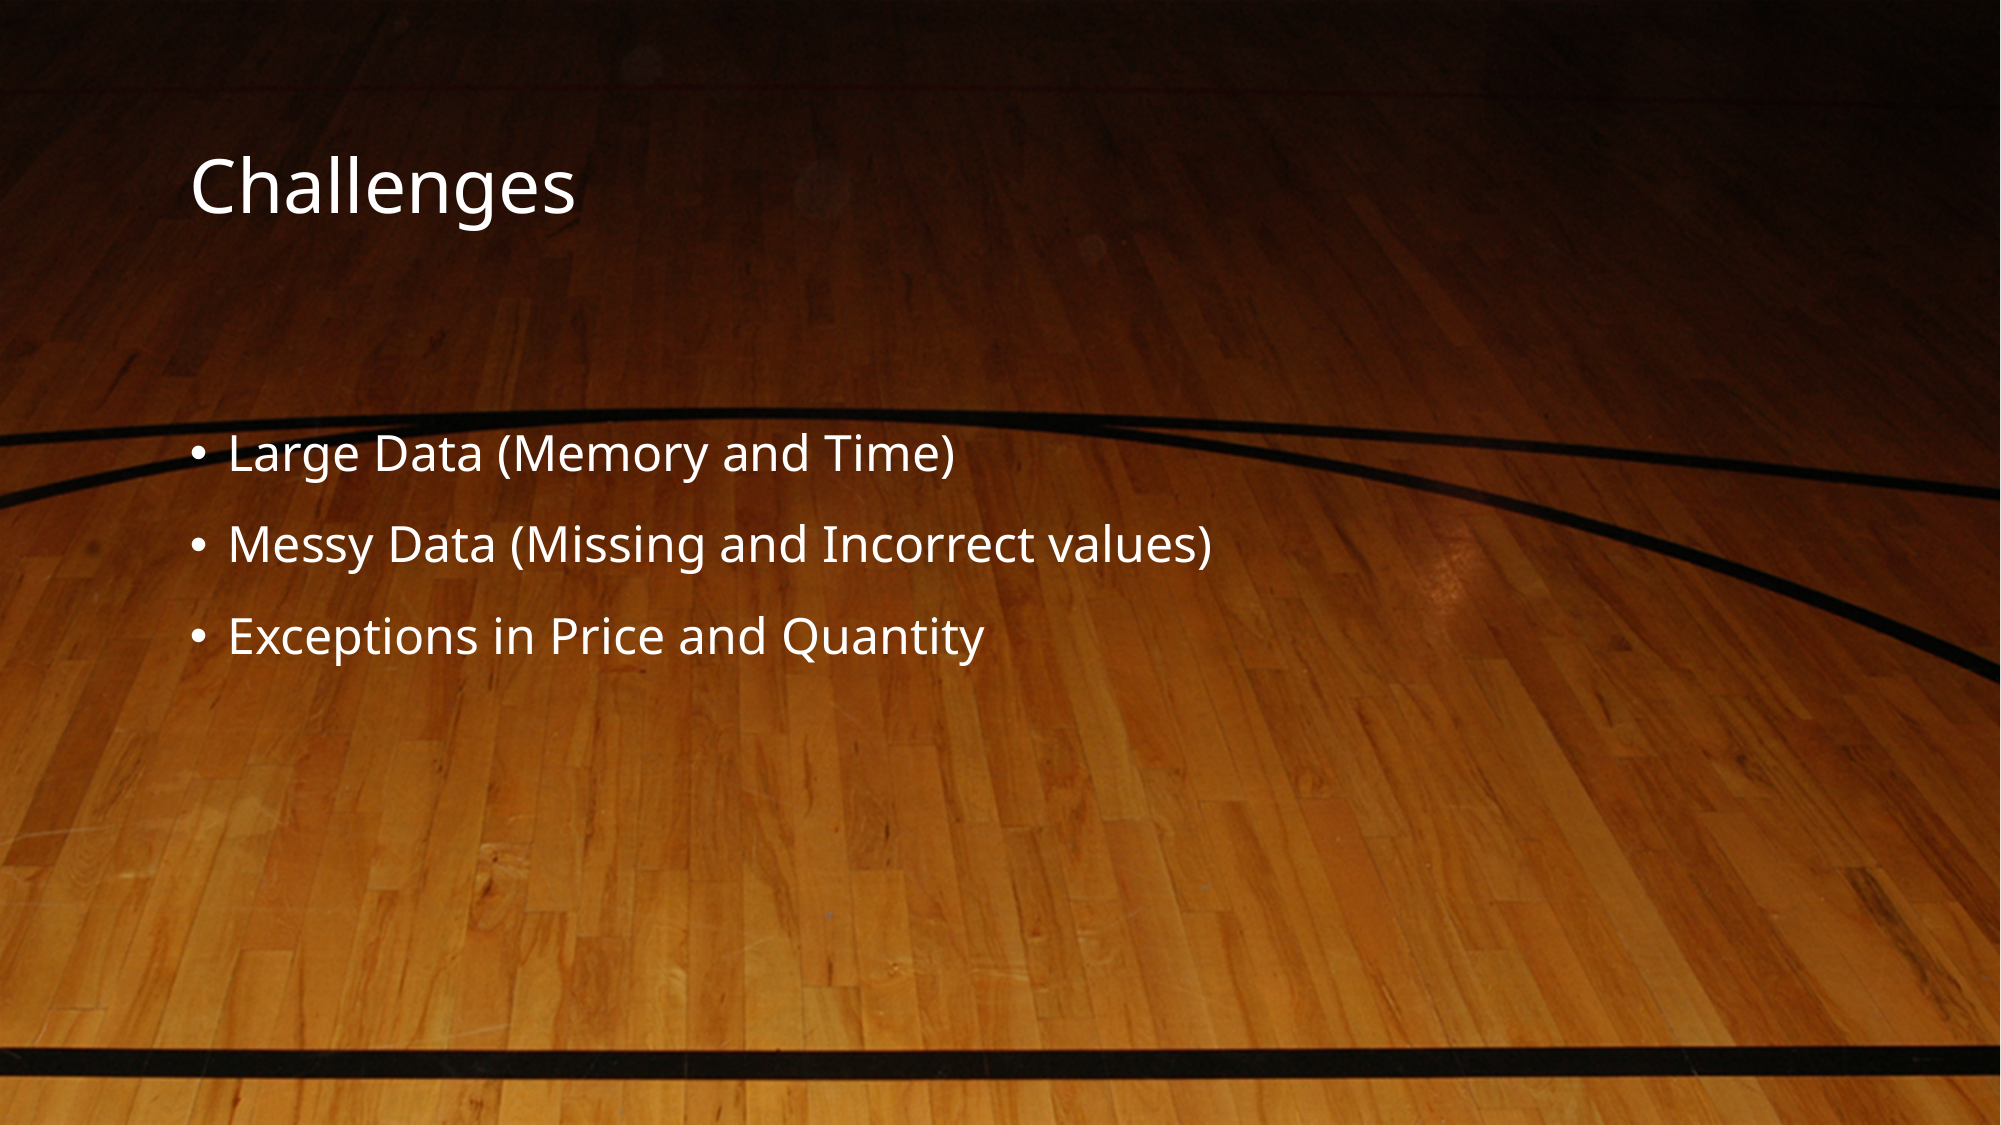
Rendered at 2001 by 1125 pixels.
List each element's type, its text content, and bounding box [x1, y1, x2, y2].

picture [0, 0, 2001, 1125]
title Challenges [174, 50, 1825, 238]
list Large Data (Memory and Time) Messy Data (Missing and Incorrect values) Exceptions in Price and Quantity [174, 420, 1308, 740]
